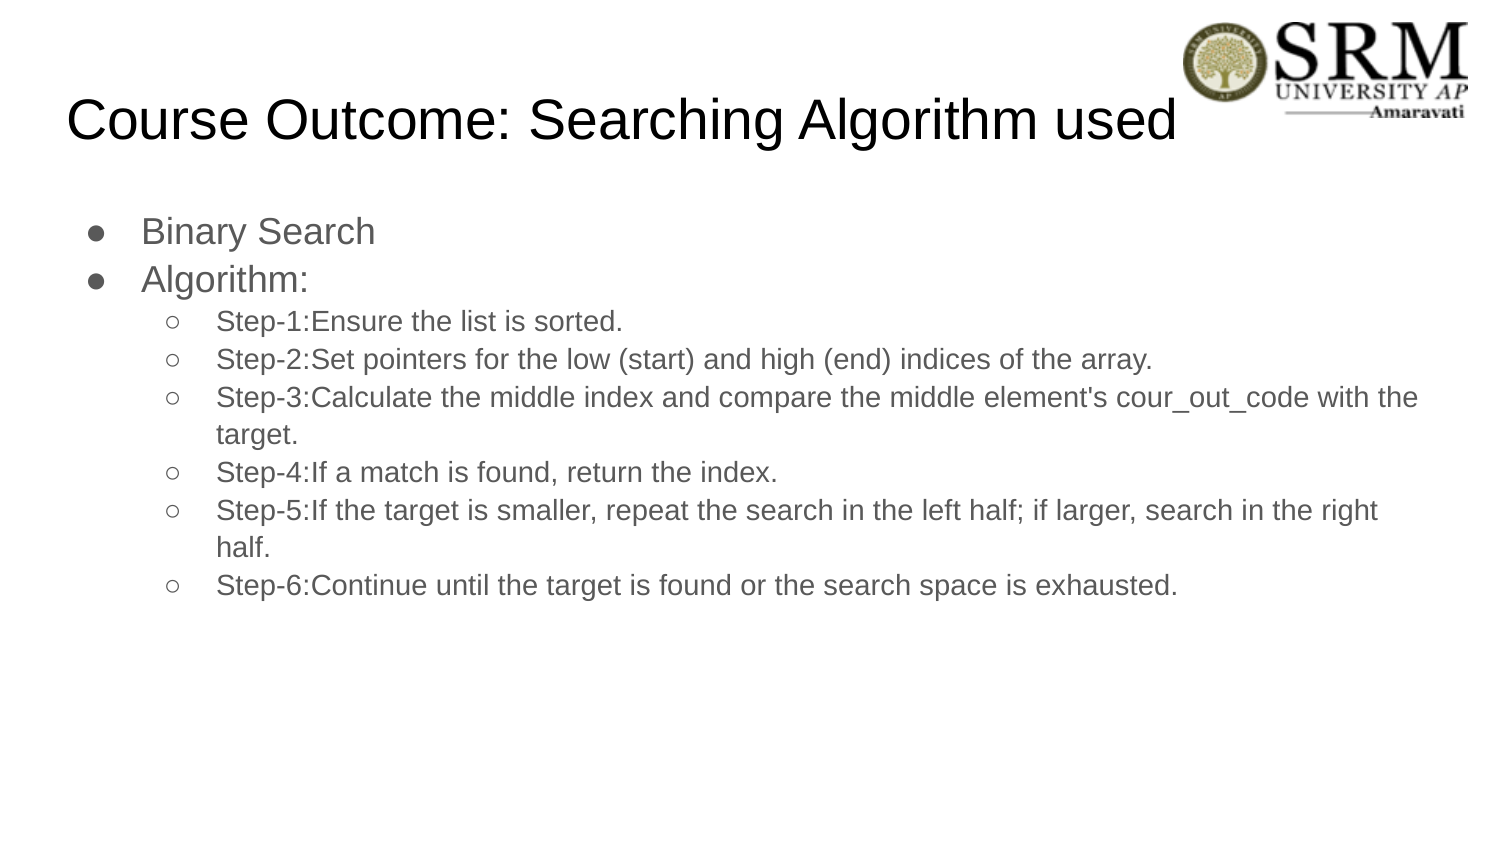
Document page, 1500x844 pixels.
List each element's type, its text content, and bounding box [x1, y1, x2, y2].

title Course Outcome: Searching Algorithm used [51, 72, 1449, 167]
picture [1183, 22, 1468, 118]
list Binary Search Algorithm: Step-1:Ensure the list is sorted. Step-2:Set pointers for the low (start) and high (end) indices of the array. Step-3:Calculate the middle index and compare the middle element's cour_out_code with the target. Step-4:If a match is found, return the index. Step-5:If the target is smaller, repeat the search in the left half; if larger, search in the right half. Step-6:Continue until the target is found or the search space is exhausted. [51, 189, 1449, 750]
